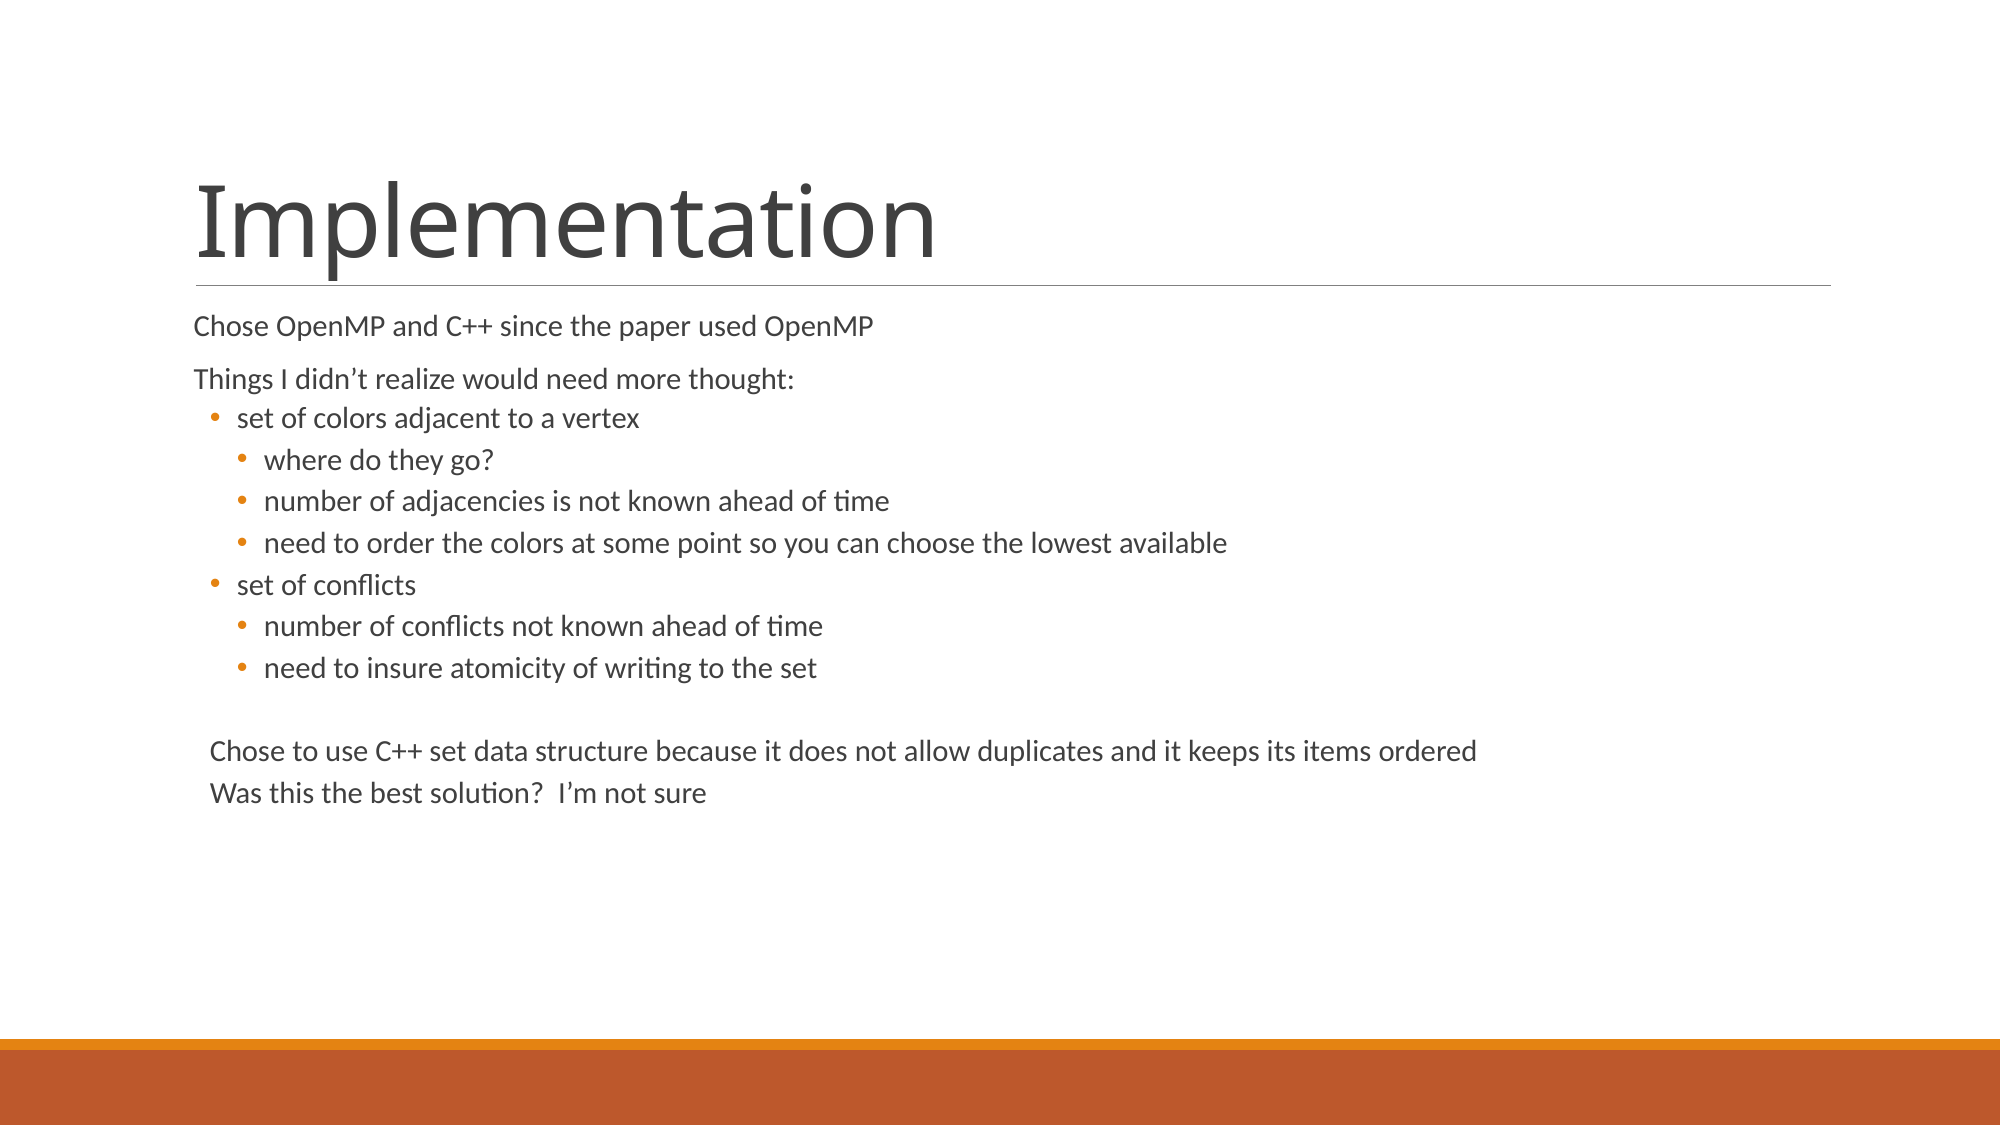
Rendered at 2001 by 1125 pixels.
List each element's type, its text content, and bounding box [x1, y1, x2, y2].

list Chose OpenMP and C++ since the paper used OpenMP Things I didn’t realize would need more thought: set of colors adjacent to a vertex where do they go? number of adjacencies is not known ahead of time need to order the colors at some point so you can choose the lowest available set of conflicts number of conflicts not known ahead of time need to insure atomicity of writing to the set Chose to use C++ set data structure because it does not allow duplicates and it keeps its items ordered Was this the best solution? I’m not sure [180, 302, 1830, 963]
title Implementation [180, 47, 1830, 285]
